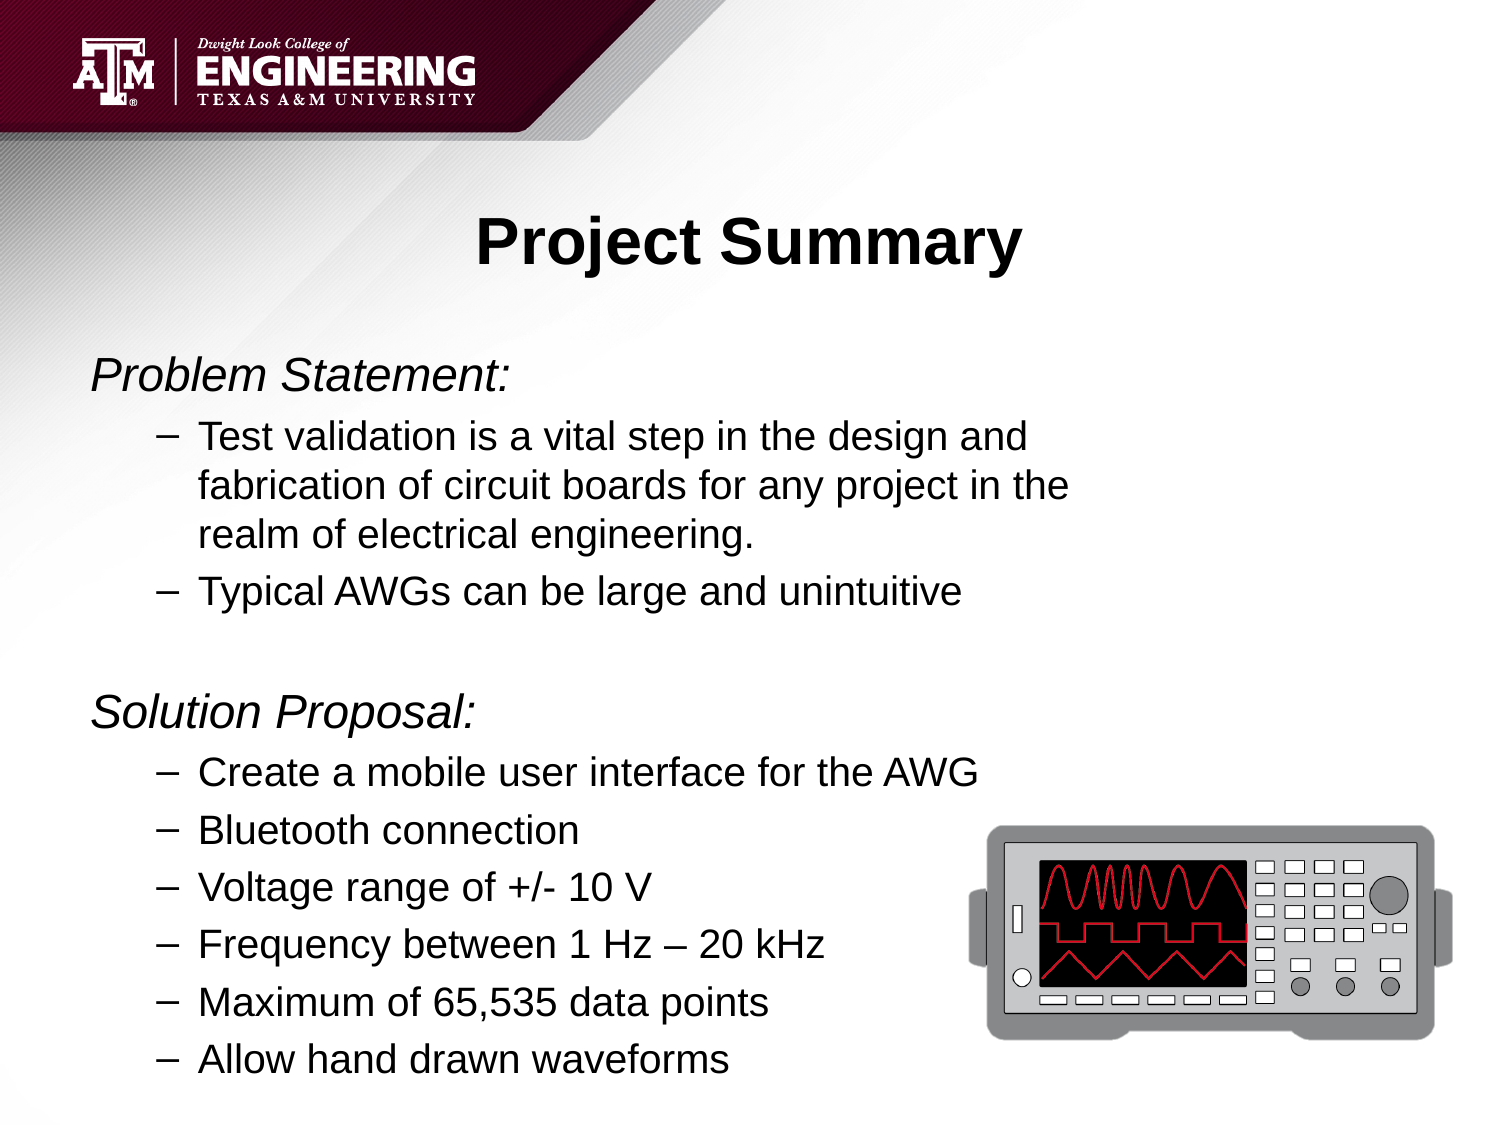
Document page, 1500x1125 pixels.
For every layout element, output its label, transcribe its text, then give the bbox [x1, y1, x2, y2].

list Problem Statement: Test validation is a vital step in the design and fabrication of circuit boards for any project in the realm of electrical engineering. Typical AWGs can be large and unintuitive Solution Proposal: Create a mobile user interface for the AWG Bluetooth connection Voltage range of +/- 10 V Frequency between 1 Hz – 20 kHz Maximum of 65,535 data points Allow hand drawn waveforms [75, 336, 1183, 1097]
title Project Summary [75, 172, 1425, 304]
picture [0, 0, 1500, 1125]
